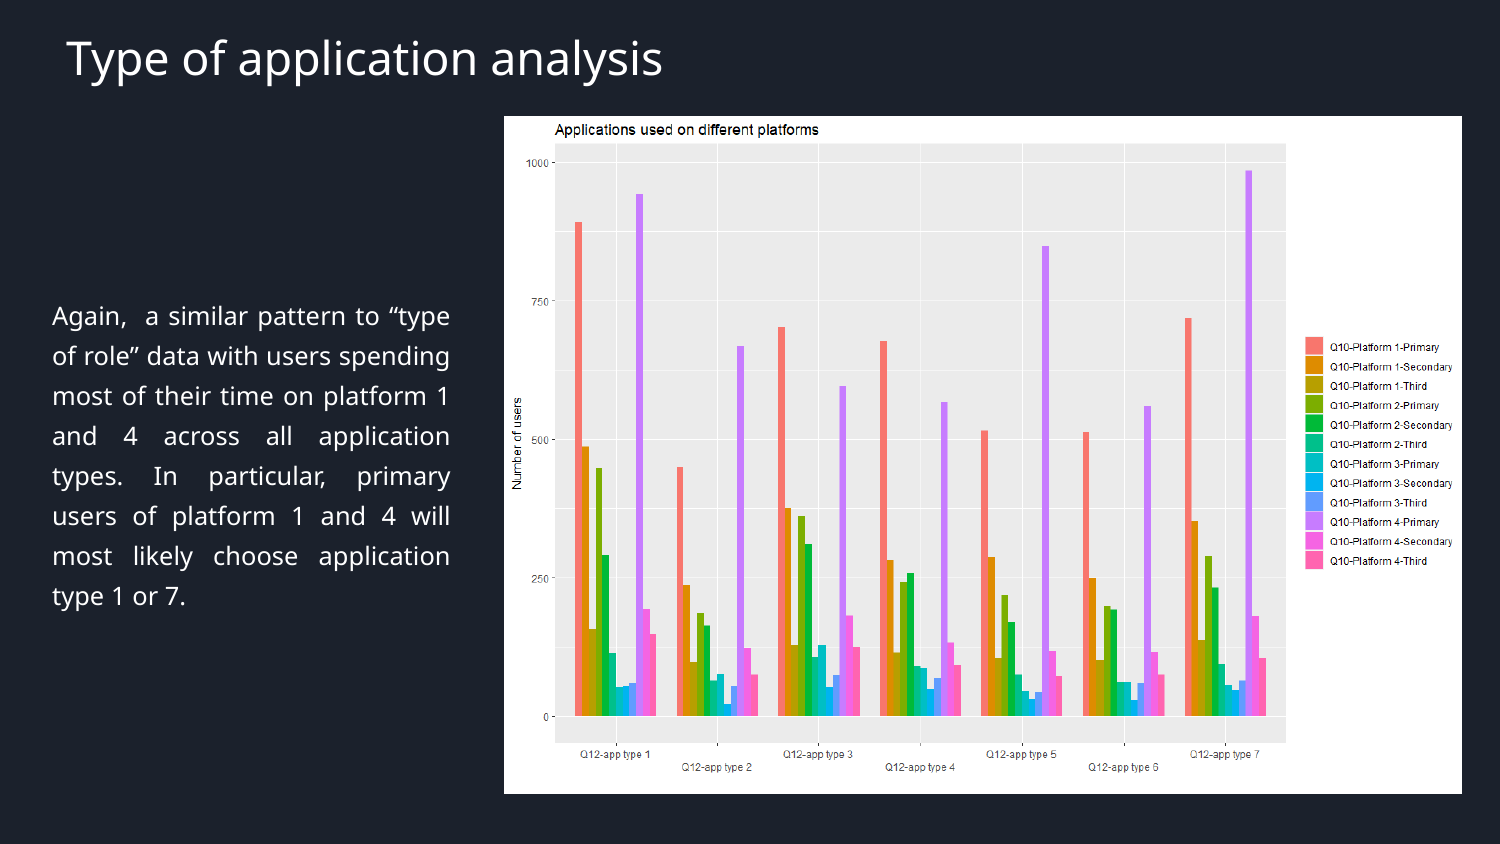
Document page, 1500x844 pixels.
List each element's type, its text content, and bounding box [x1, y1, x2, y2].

list Again, a similar pattern to “type of role” data with users spending most of their time on platform 1 and 4 across all application types. In particular, primary users of platform 1 and 4 will most likely choose application type 1 or 7. [37, 278, 467, 632]
title Type of application analysis [51, 10, 1449, 105]
picture [504, 116, 1462, 794]
